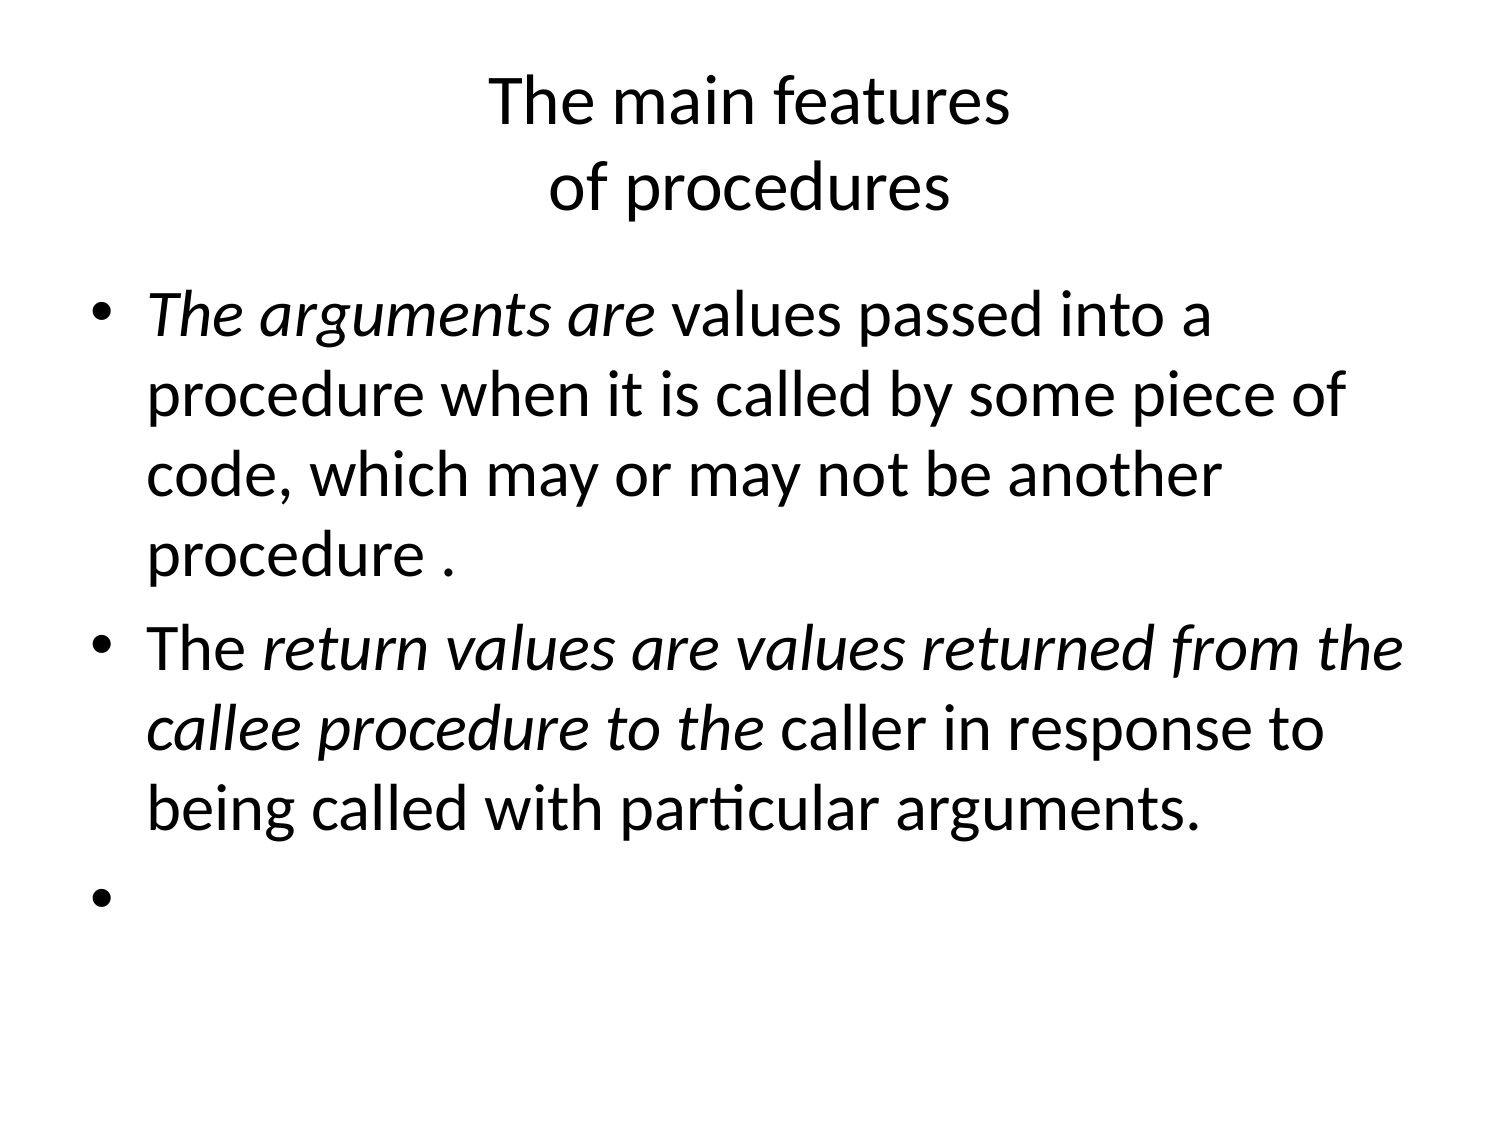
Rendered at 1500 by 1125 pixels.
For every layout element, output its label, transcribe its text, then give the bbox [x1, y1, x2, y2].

title The main features of procedures [75, 45, 1425, 233]
list The arguments are values passed into a procedure when it is called by some piece of code, which may or may not be another procedure . The return values are values returned from the callee procedure to the caller in response to being called with particular arguments. [75, 262, 1425, 1005]
